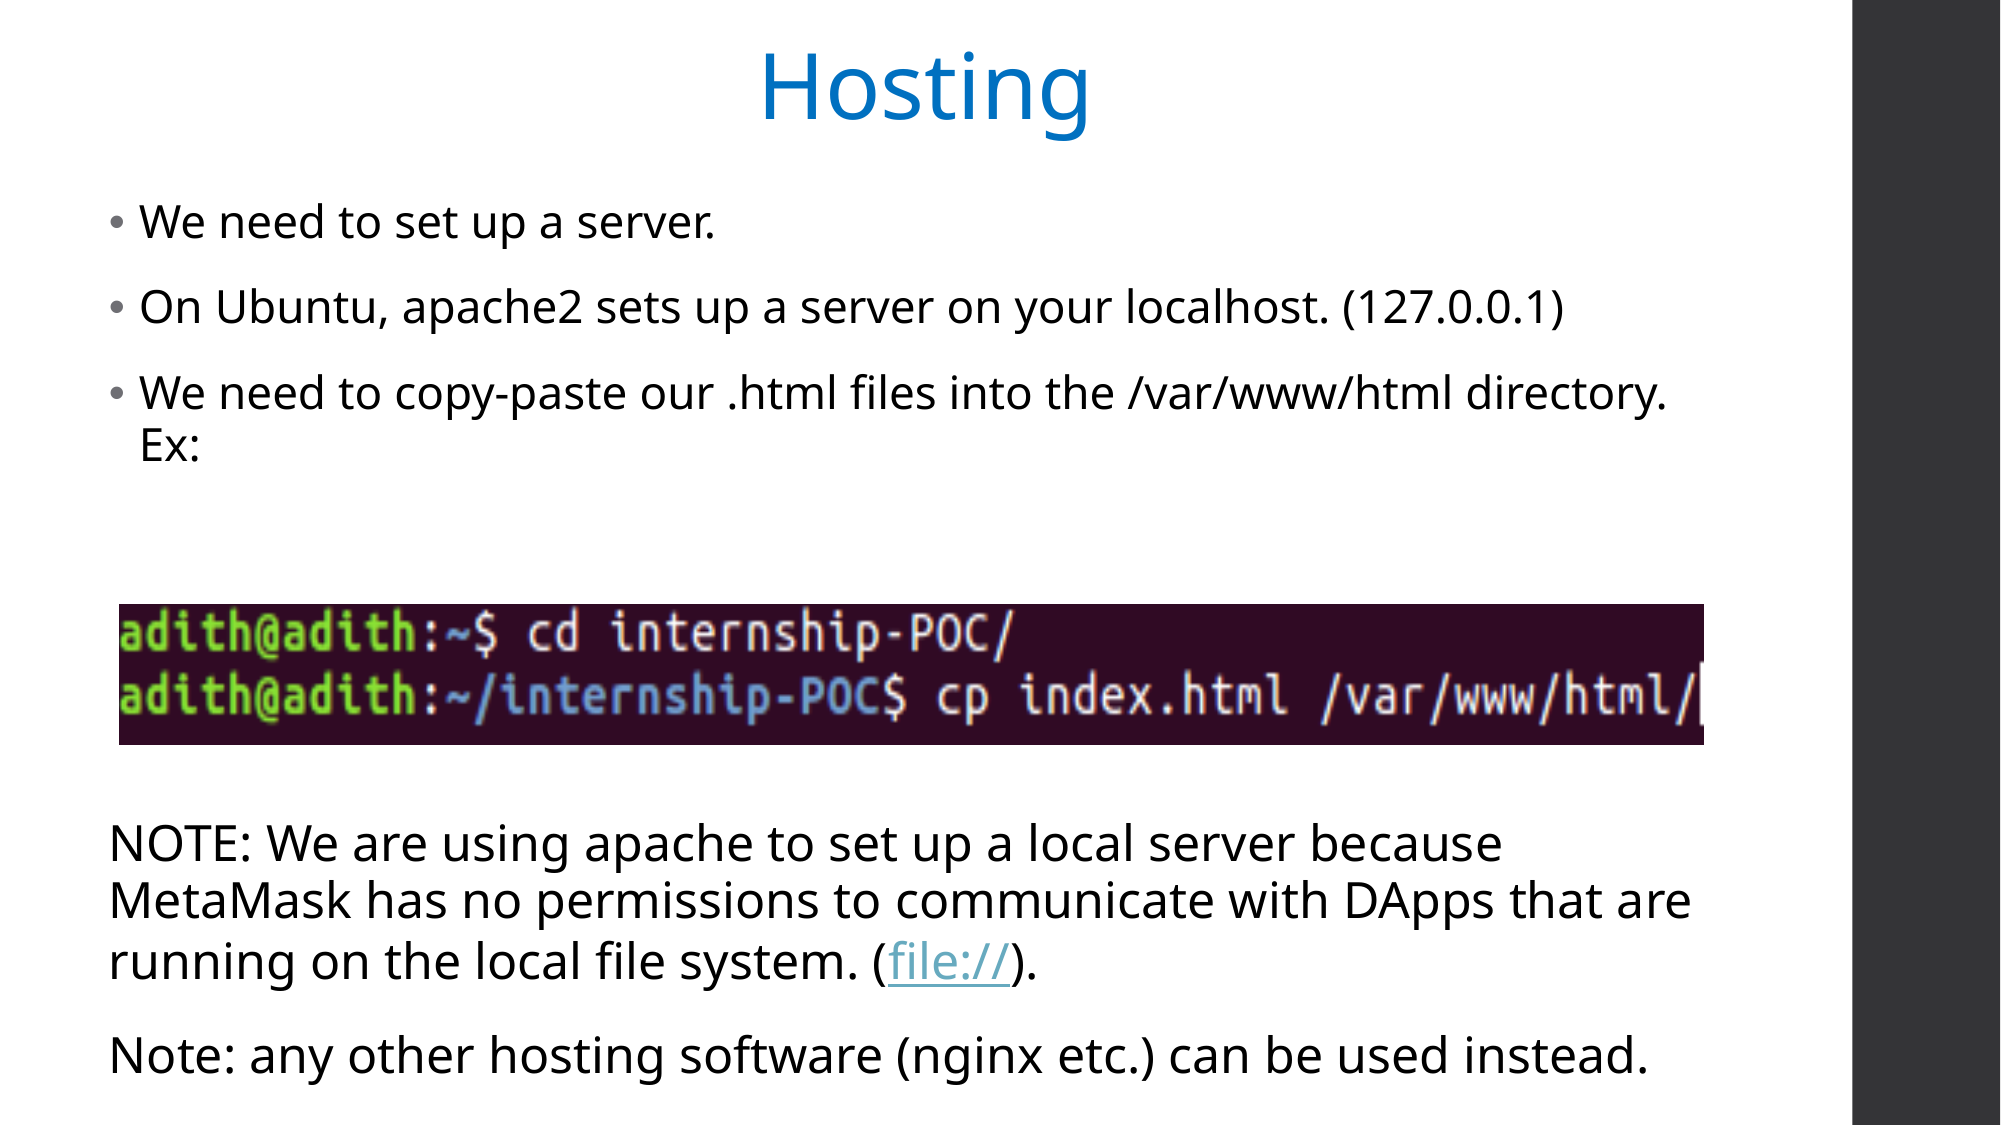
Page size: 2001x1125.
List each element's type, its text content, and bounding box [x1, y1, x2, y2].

title Hosting [0, 2, 1853, 147]
text_box NOTE: We are using apache to set up a local server because MetaMask has no permissions to communicate with DApps that are running on the local file system. (file://). Note: any other hosting software (nginx etc.) can be used instead. [93, 808, 1773, 1089]
picture [119, 604, 1704, 746]
list We need to set up a server. On Ubuntu, apache2 sets up a server on your localhost. (127.0.0.1) We need to copy-paste our .html files into the /var/www/html directory. Ex: [93, 189, 1747, 580]
